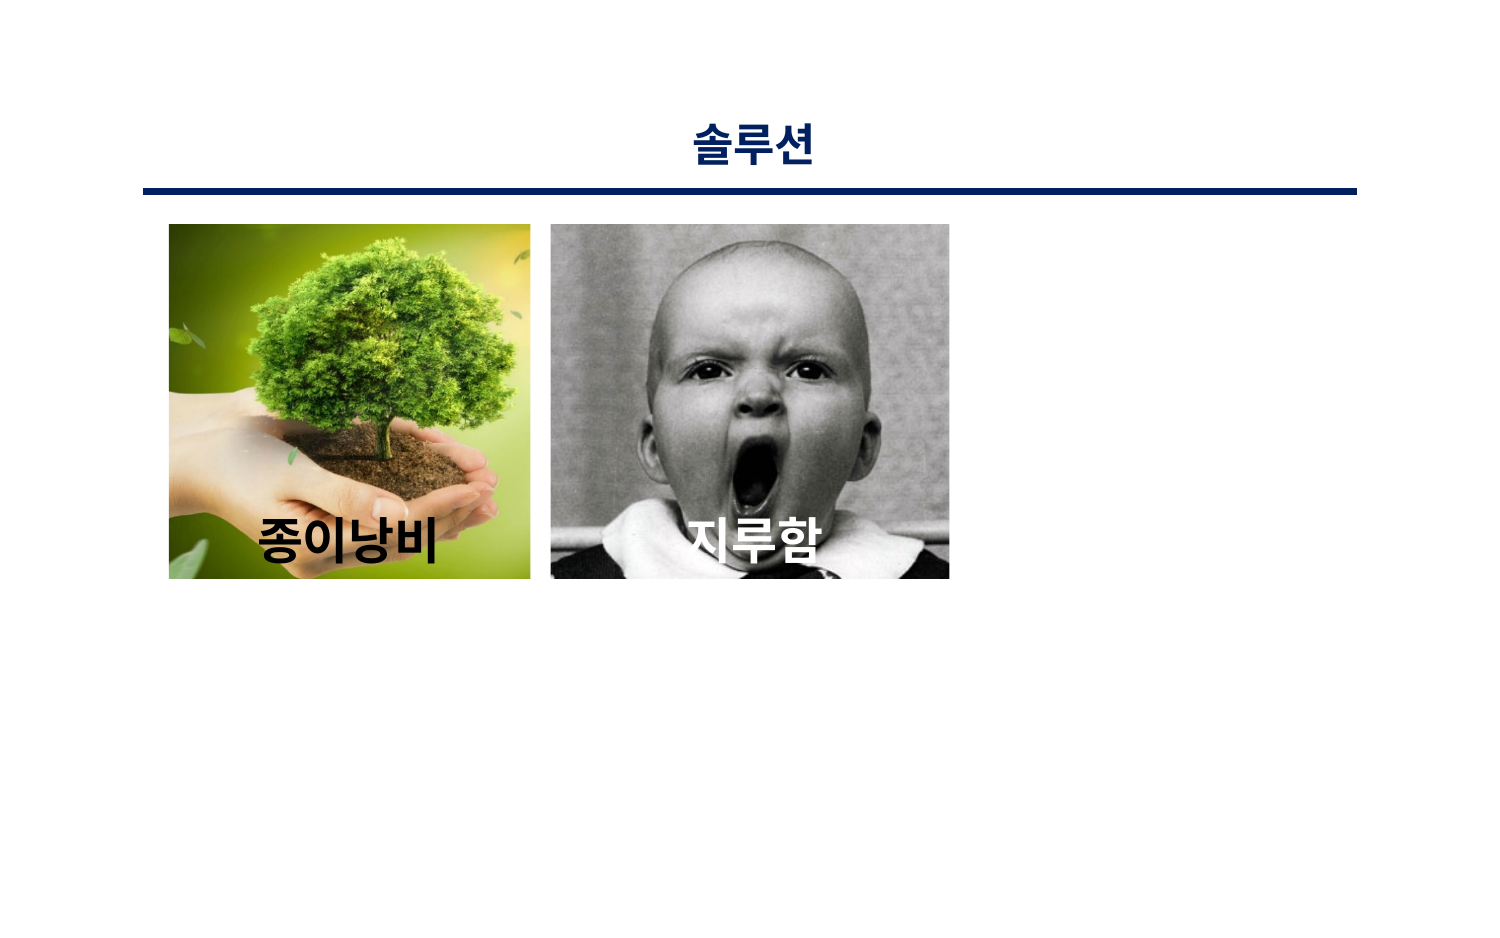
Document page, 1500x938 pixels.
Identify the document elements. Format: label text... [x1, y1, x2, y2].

text_box 솔루션 [677, 108, 832, 178]
picture [550, 224, 950, 579]
picture [168, 224, 531, 579]
